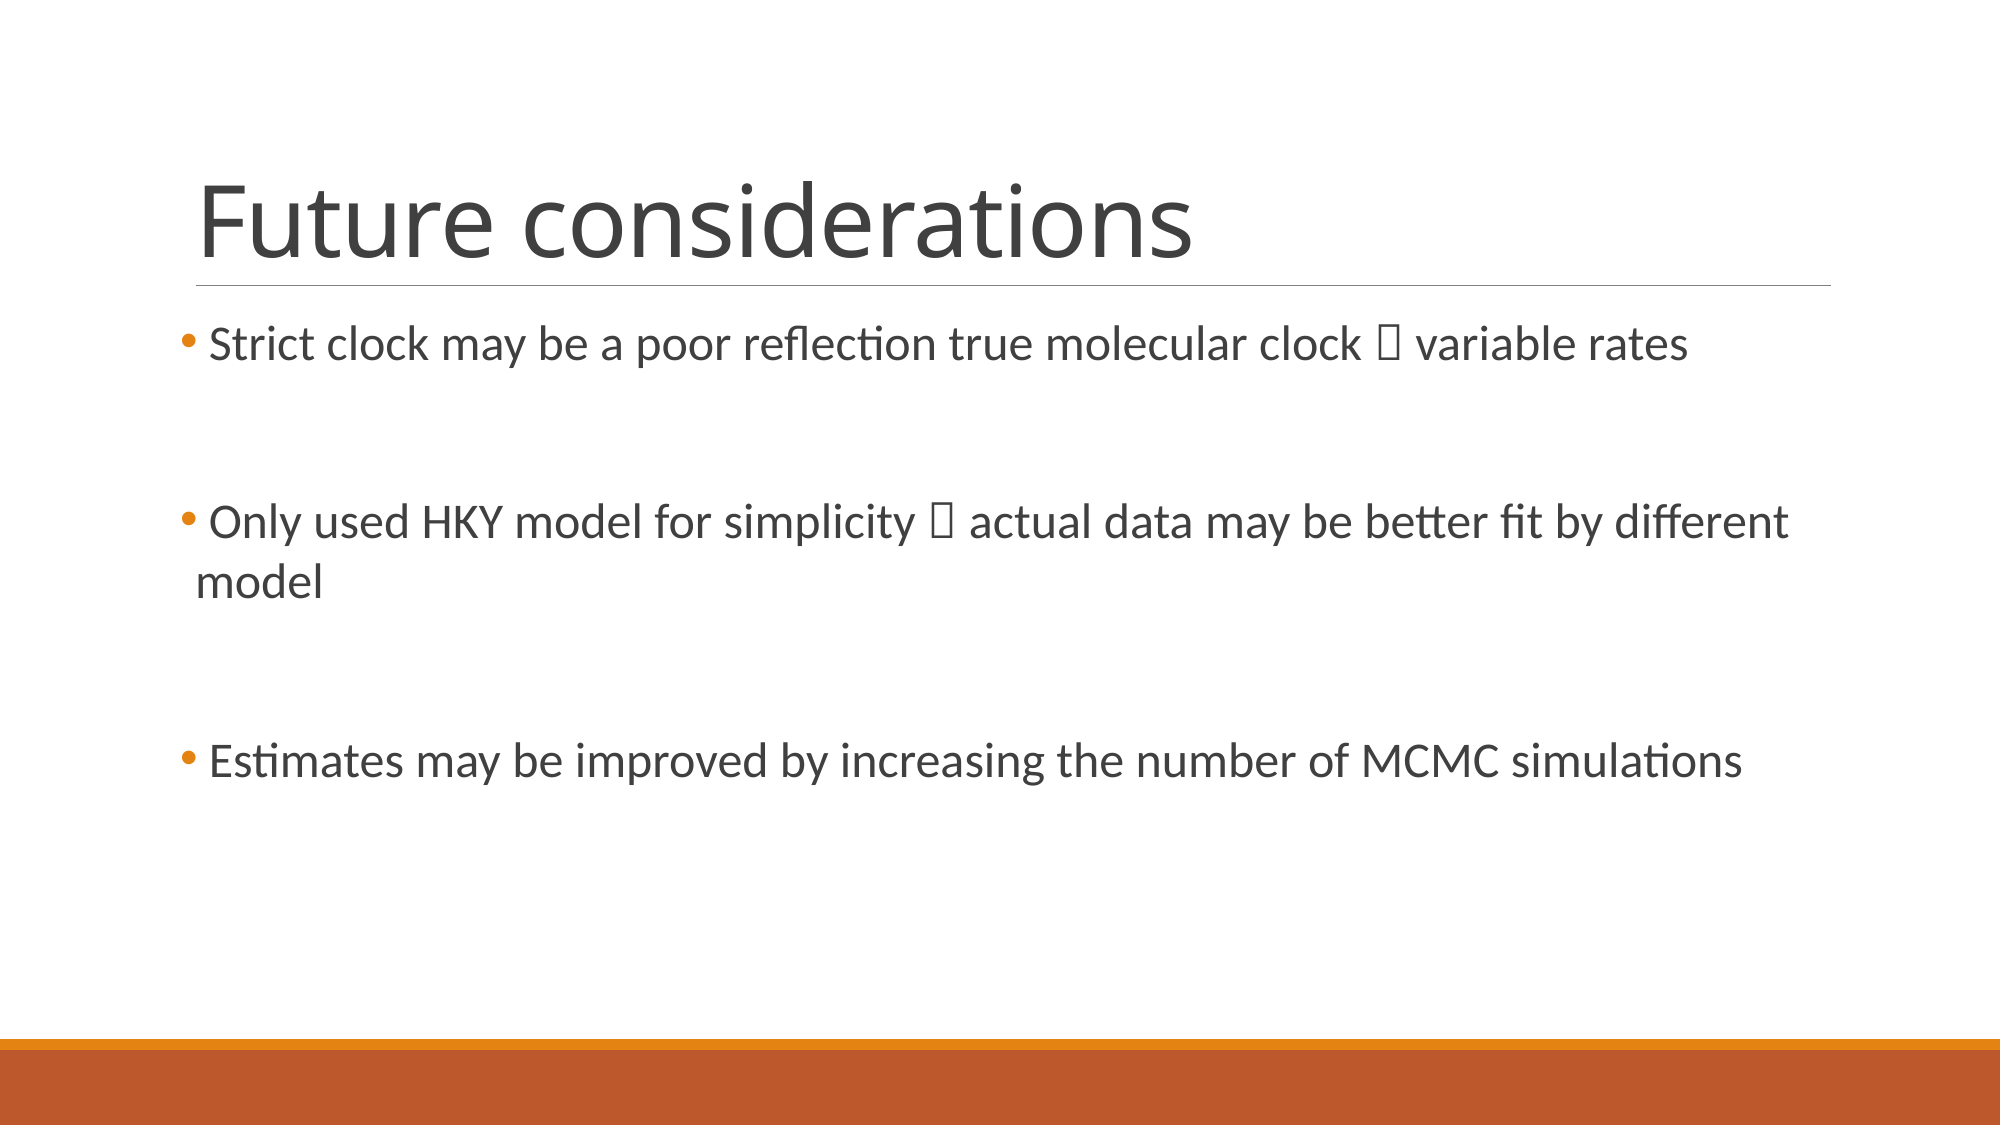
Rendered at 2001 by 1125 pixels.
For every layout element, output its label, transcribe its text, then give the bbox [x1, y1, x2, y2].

list Strict clock may be a poor reflection true molecular clock  variable rates Only used HKY model for simplicity  actual data may be better fit by different model Estimates may be improved by increasing the number of MCMC simulations [180, 302, 1830, 963]
title Future considerations [180, 47, 1830, 285]
